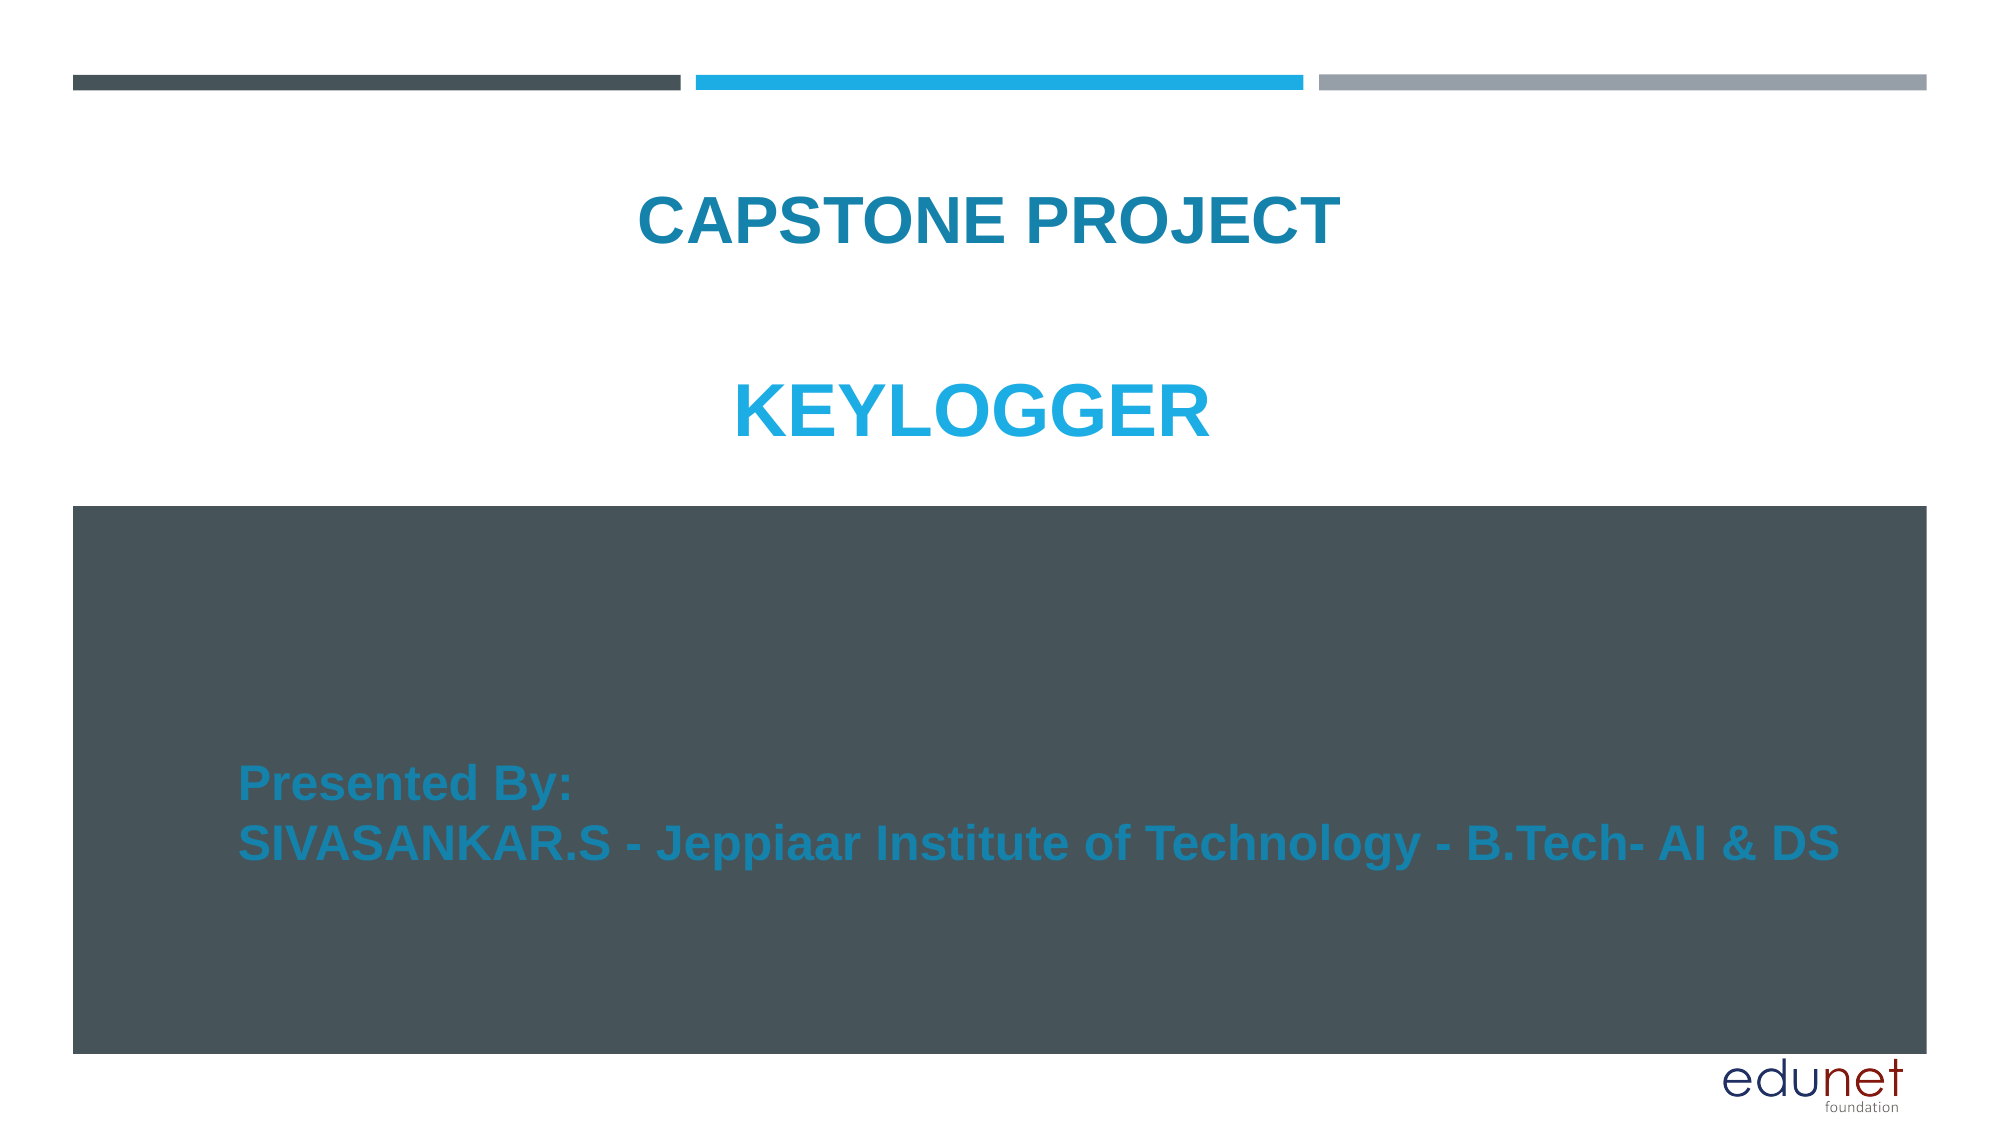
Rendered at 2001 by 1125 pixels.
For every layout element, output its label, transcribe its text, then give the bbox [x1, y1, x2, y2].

text_box Presented By: SIVASANKAR.S - Jeppiaar Institute of Technology - B.Tech- AI & DS [222, 743, 1904, 879]
text_box CAPSTONE PROJECT [0, 169, 2000, 265]
picture [1719, 1056, 1905, 1116]
title KEYLOGGER [222, 298, 1723, 460]
